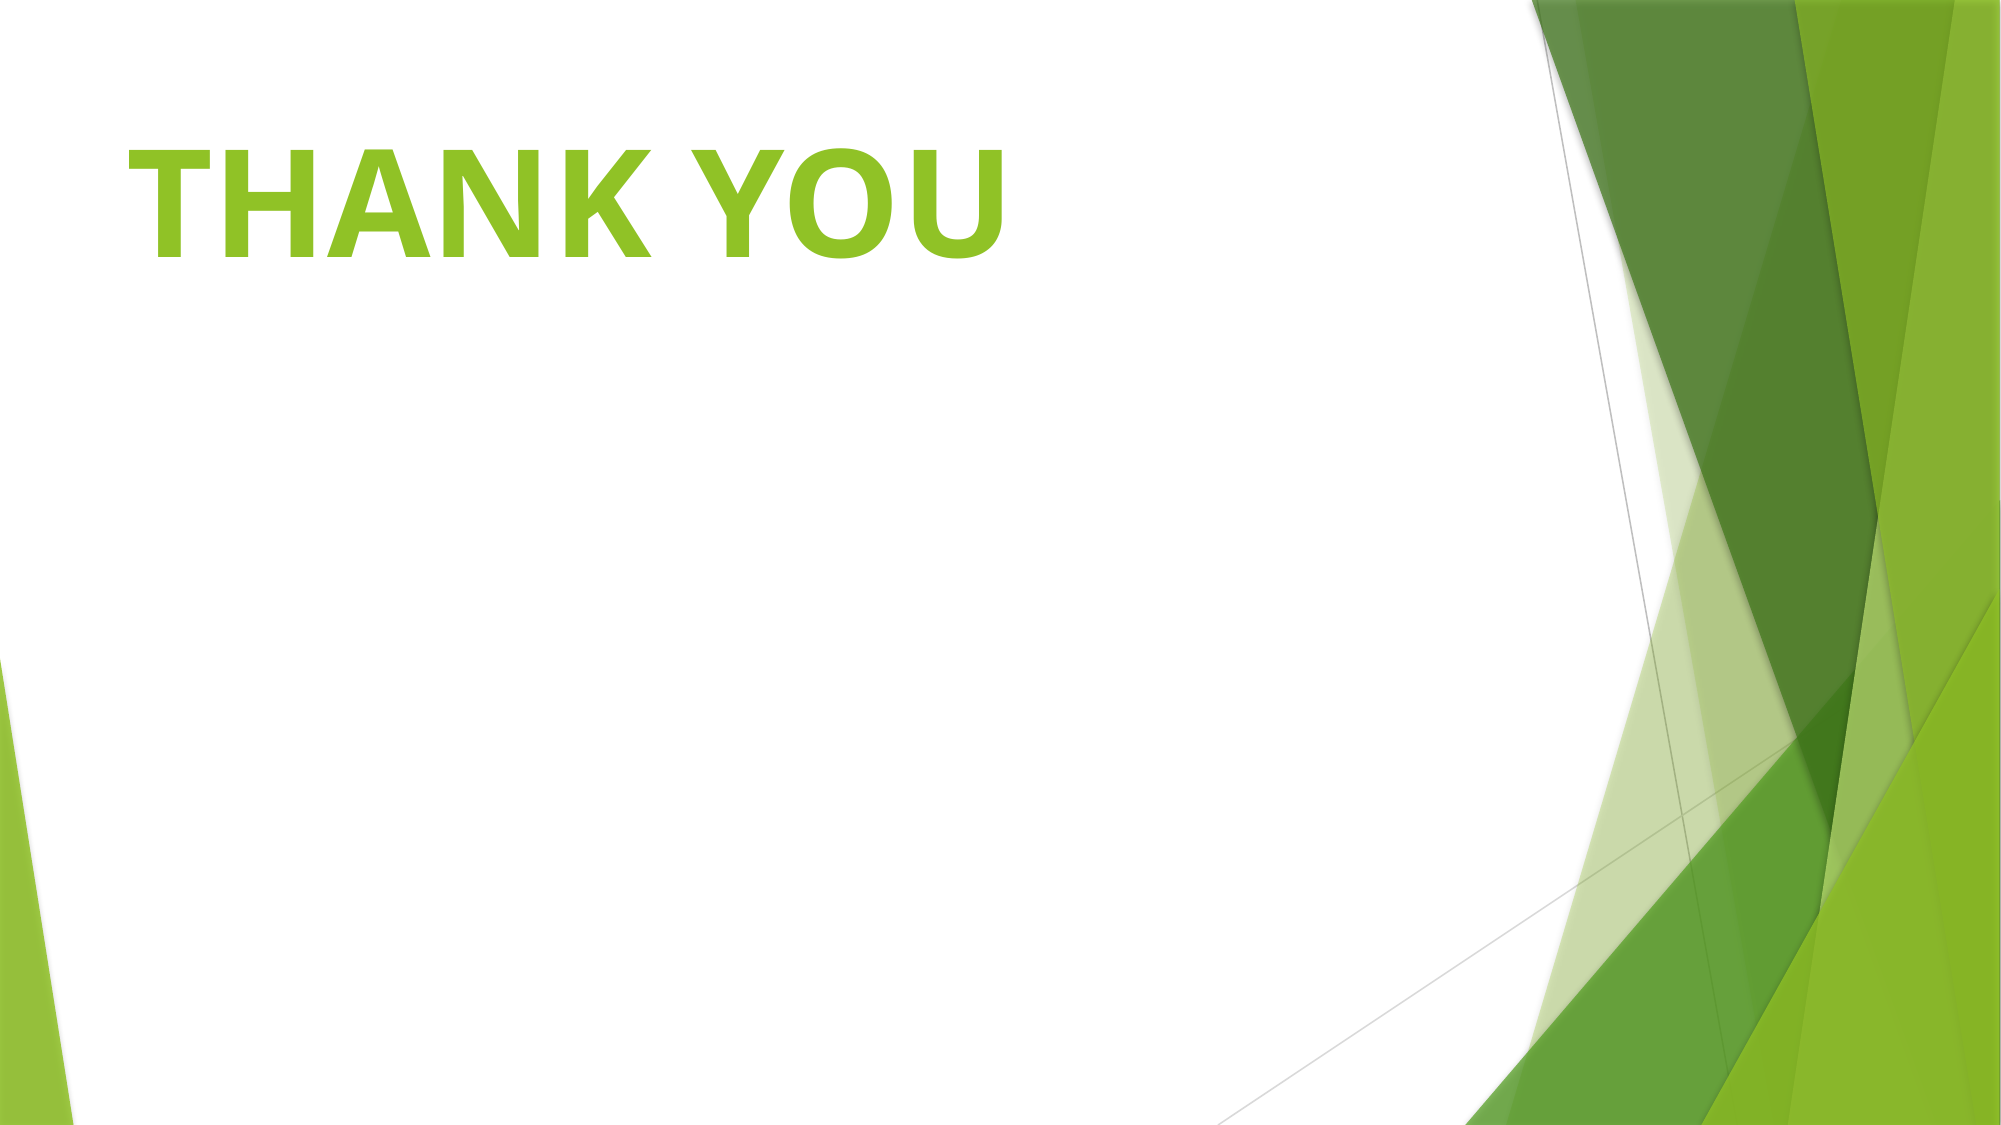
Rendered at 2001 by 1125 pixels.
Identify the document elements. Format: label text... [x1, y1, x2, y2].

title THANK YOU [111, 99, 1522, 596]
